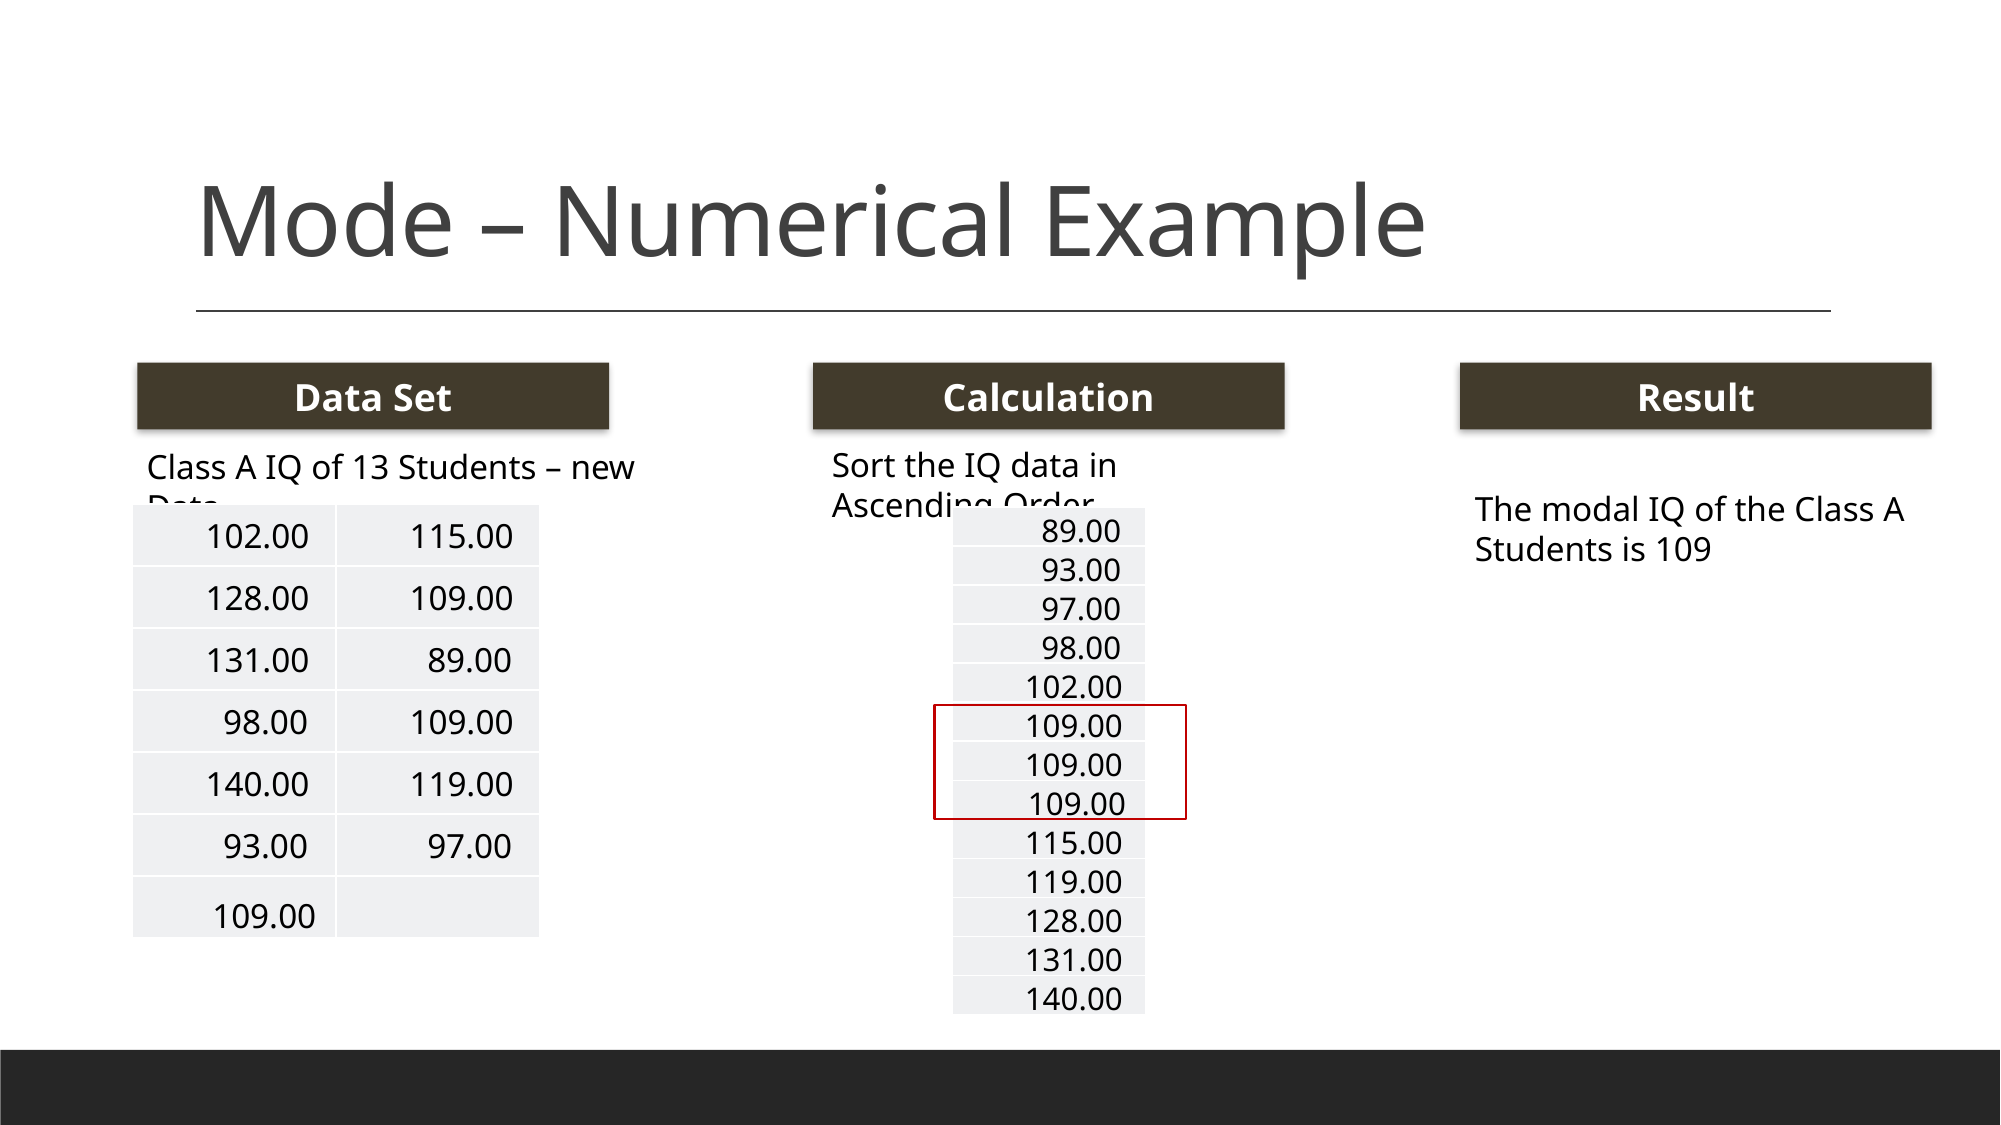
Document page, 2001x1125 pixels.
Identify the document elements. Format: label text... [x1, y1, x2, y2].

title Mode – Numerical Example [180, 47, 1830, 285]
text_box The modal IQ of the Class A Students is 109 [1460, 480, 1932, 615]
text_box Calculation [812, 361, 1286, 431]
table_cell 98.00 [133, 691, 335, 751]
table_cell 97.00 [953, 586, 1145, 623]
text_box Sort the IQ data in Ascending Order [817, 437, 1289, 532]
table_cell 98.00 [953, 625, 1145, 662]
table_cell 109.00 [337, 691, 539, 751]
table_cell 93.00 [953, 547, 1145, 584]
table_cell 115.00 [953, 820, 1145, 858]
table_cell 128.00 [133, 567, 335, 627]
table_cell 140.00 [953, 976, 1145, 1014]
text_box [933, 704, 1187, 820]
table_cell 131.00 [953, 937, 1145, 975]
table_cell 131.00 [133, 629, 335, 689]
text_box Class A IQ of 13 Students – new Data [131, 438, 706, 534]
table_cell 109.00 [337, 567, 539, 627]
table_cell 119.00 [953, 859, 1145, 897]
table_header 115.00 [337, 505, 539, 565]
table_cell 109.00 [133, 877, 335, 937]
table_cell 119.00 [337, 753, 539, 813]
text_box Result [1459, 361, 1933, 431]
table_cell 89.00 [337, 629, 539, 689]
table_cell 93.00 [133, 815, 335, 875]
table_cell [337, 877, 539, 937]
table_cell 128.00 [953, 898, 1145, 936]
table_header 102.00 [133, 505, 335, 565]
table_cell 140.00 [133, 753, 335, 813]
table_cell 102.00 [953, 664, 1145, 701]
table_cell 97.00 [337, 815, 539, 875]
text_box Data Set [136, 361, 610, 431]
table_header 89.00 [953, 508, 1145, 545]
